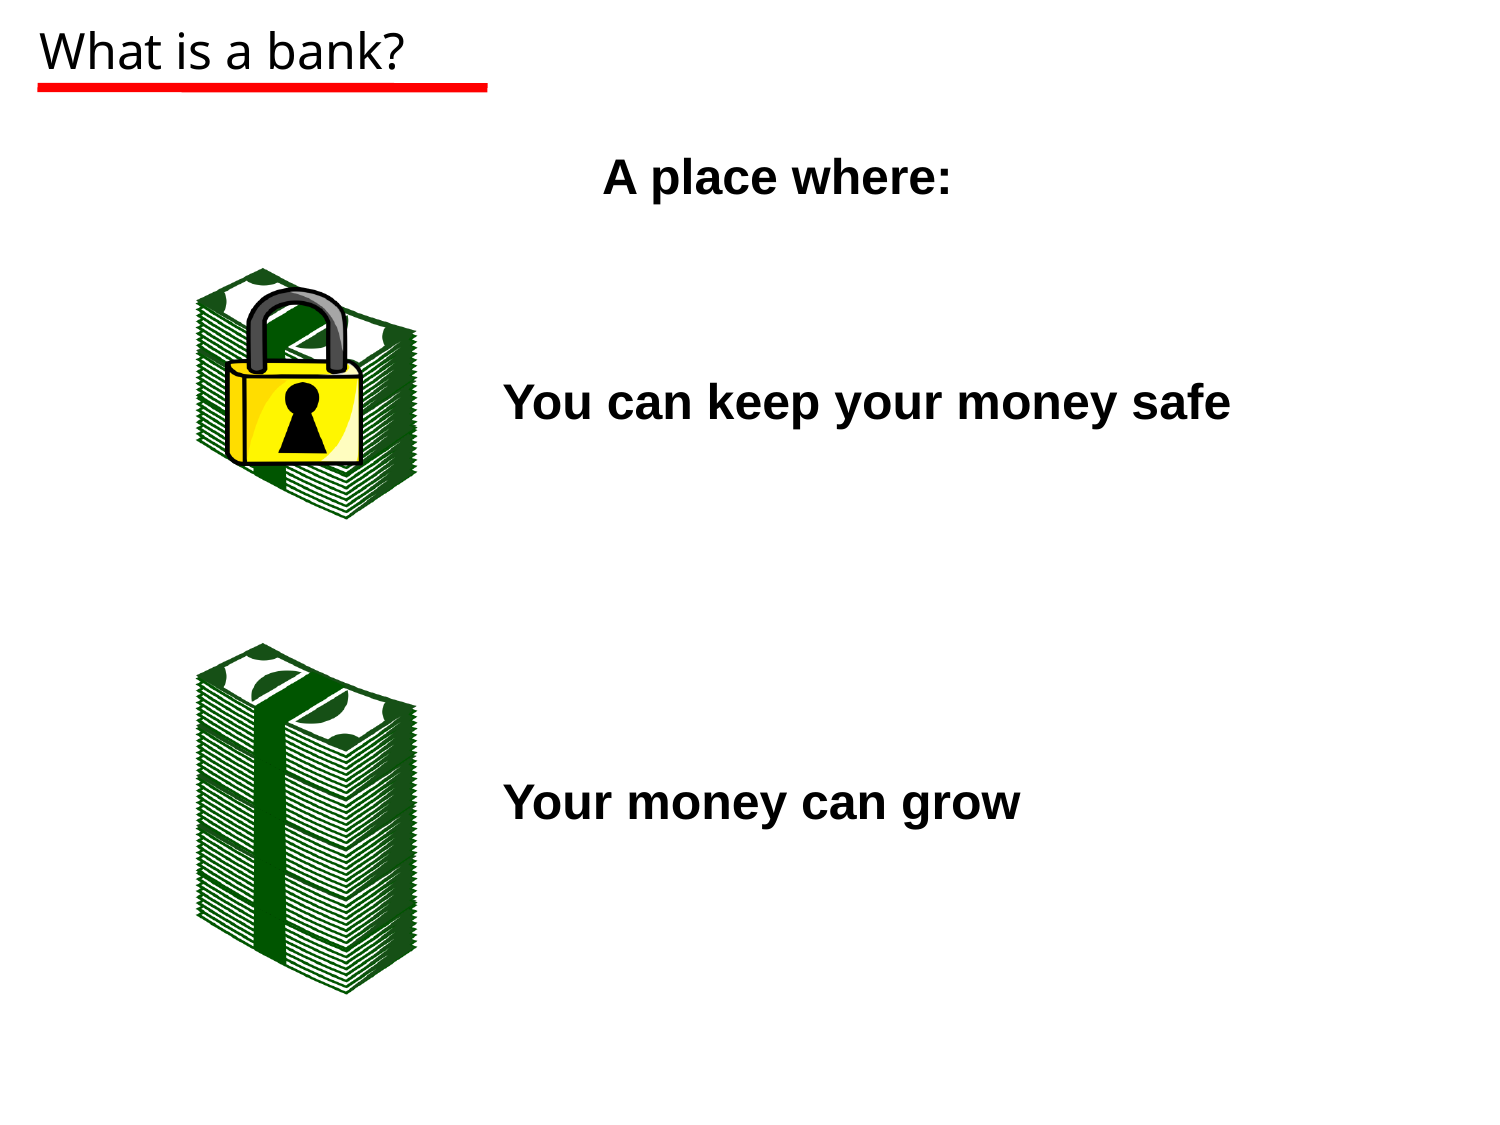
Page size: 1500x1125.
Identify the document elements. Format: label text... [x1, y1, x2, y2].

picture [187, 637, 426, 1003]
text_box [187, 262, 426, 527]
picture [224, 287, 363, 466]
text_box What is a bank? [24, 12, 838, 88]
text_box Your money can grow [487, 762, 1288, 838]
text_box A place where: [587, 137, 1038, 213]
text_box You can keep your money safe [487, 362, 1288, 438]
